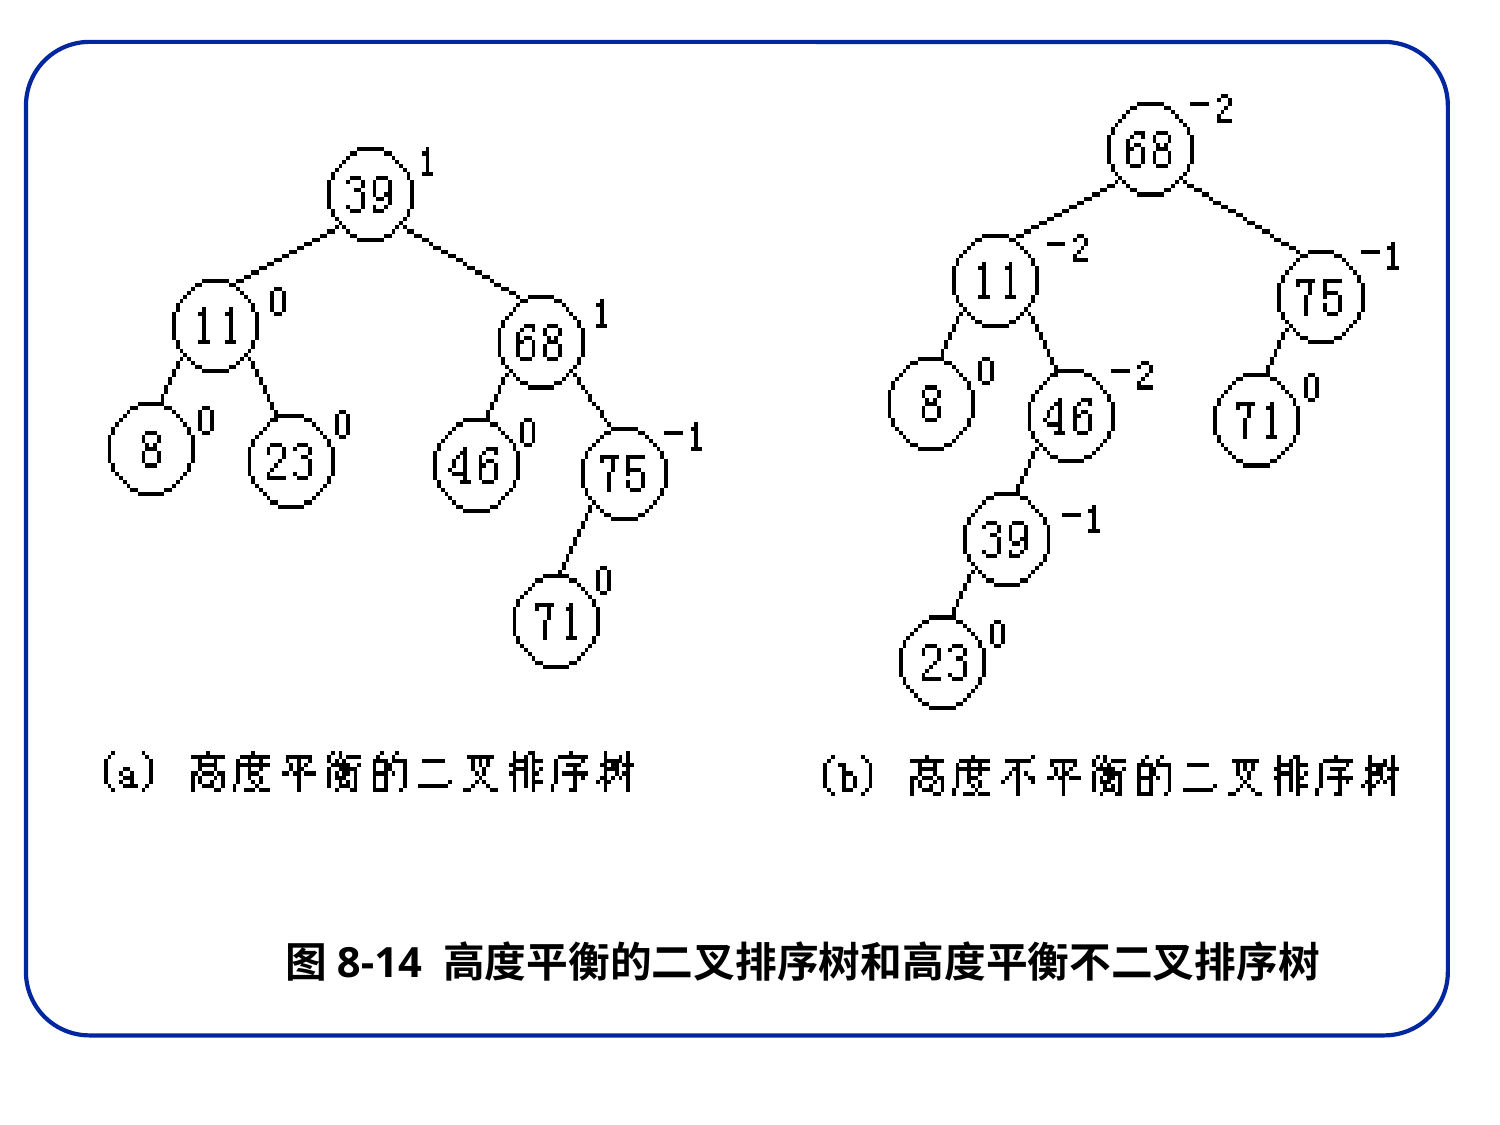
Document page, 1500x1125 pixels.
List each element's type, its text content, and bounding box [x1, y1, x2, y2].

text_box 图8-14 高度平衡的二叉排序树和高度平衡不二叉排序树 [270, 928, 1335, 1024]
picture [73, 77, 1438, 813]
